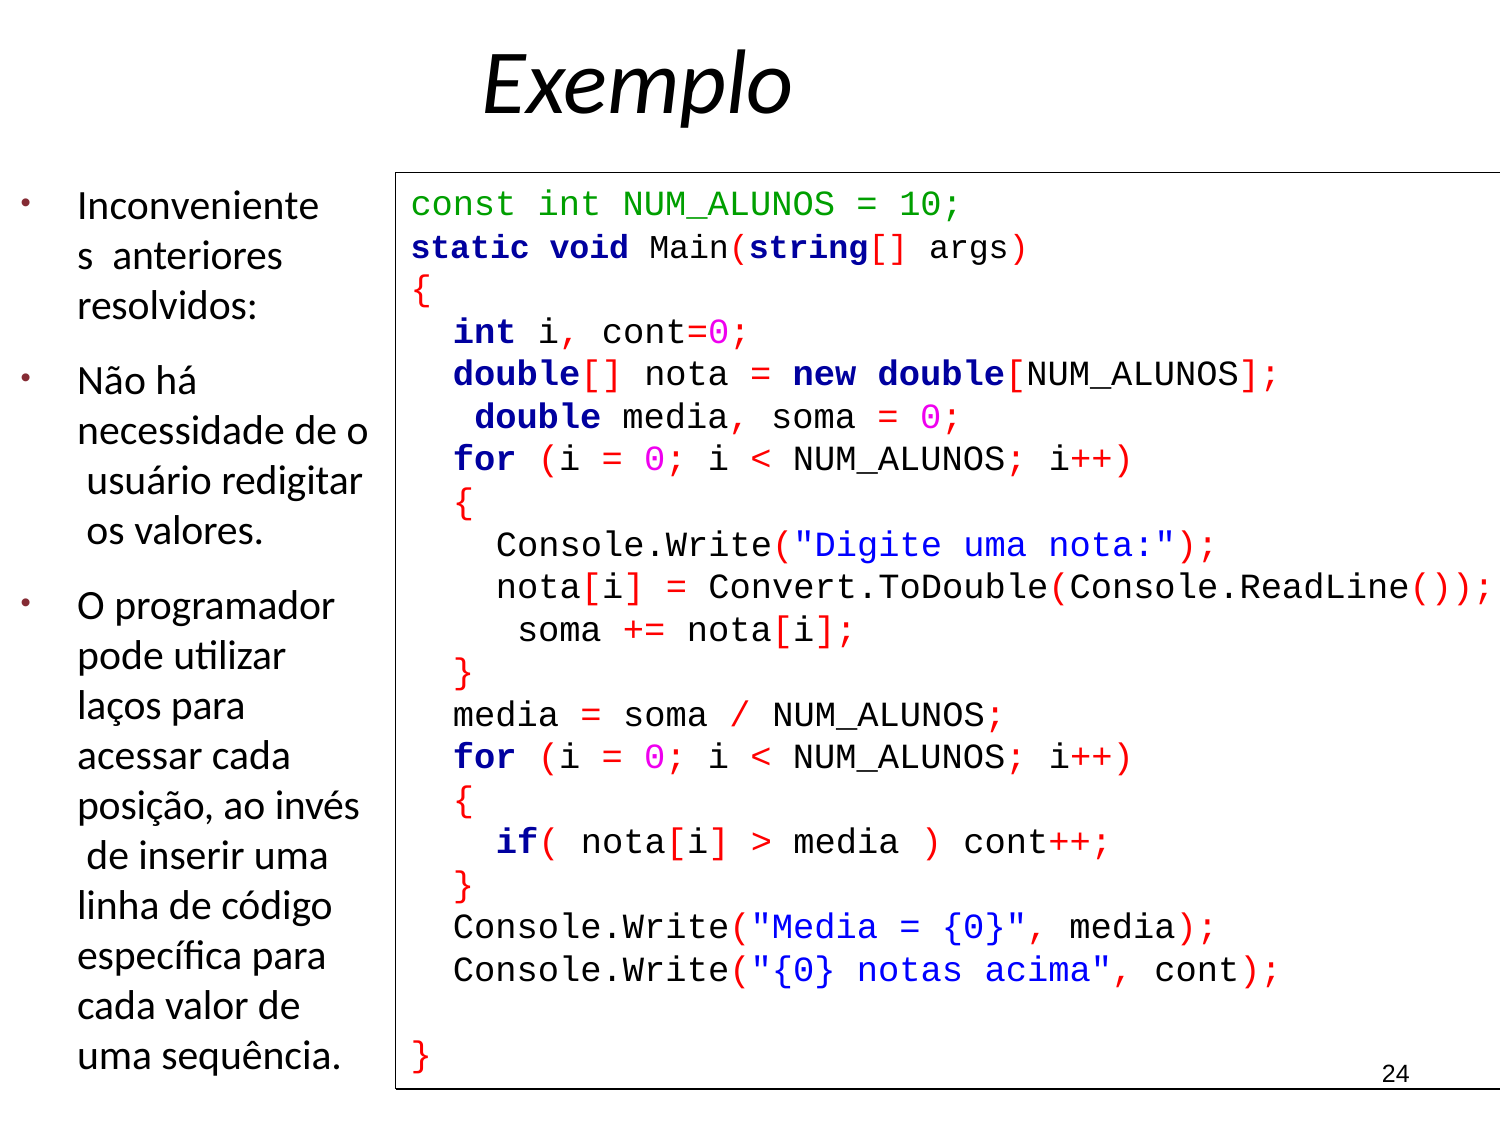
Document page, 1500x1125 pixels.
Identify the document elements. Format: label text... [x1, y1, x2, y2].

text_box O programador pode utilizar laços para acessar cada posição, ao invés de inserir uma linha de código específica para cada valor de uma sequência. [18, 575, 365, 1078]
text_box } [408, 1029, 434, 1074]
text_box [395, 172, 1500, 1090]
text_box 24 [1379, 1055, 1413, 1087]
text_box Inconvenientes anteriores resolvidos: [18, 175, 336, 328]
text_box const int NUM_ALUNOS = 10; static void Main(string[] args) { int i, cont=0; double[] nota = new double[NUM_ALUNOS]; double media, soma = 0; for (i = 0; i < NUM_ALUNOS; i++) { Console.Write("Digite uma nota:"); nota[i] = Convert.ToDouble(Console.ReadLine()); soma += nota[i]; } media = soma / NUM_ALUNOS; for (i = 0; i < NUM_ALUNOS; i++) { if( nota[i] > media ) cont++; } Console.Write("Media = {0}", media); Console.Write("{0} notas acima", cont); [408, 175, 1500, 989]
text_box Não há necessidade de o usuário redigitar os valores. [18, 350, 371, 553]
title Exemplo [479, 20, 799, 172]
